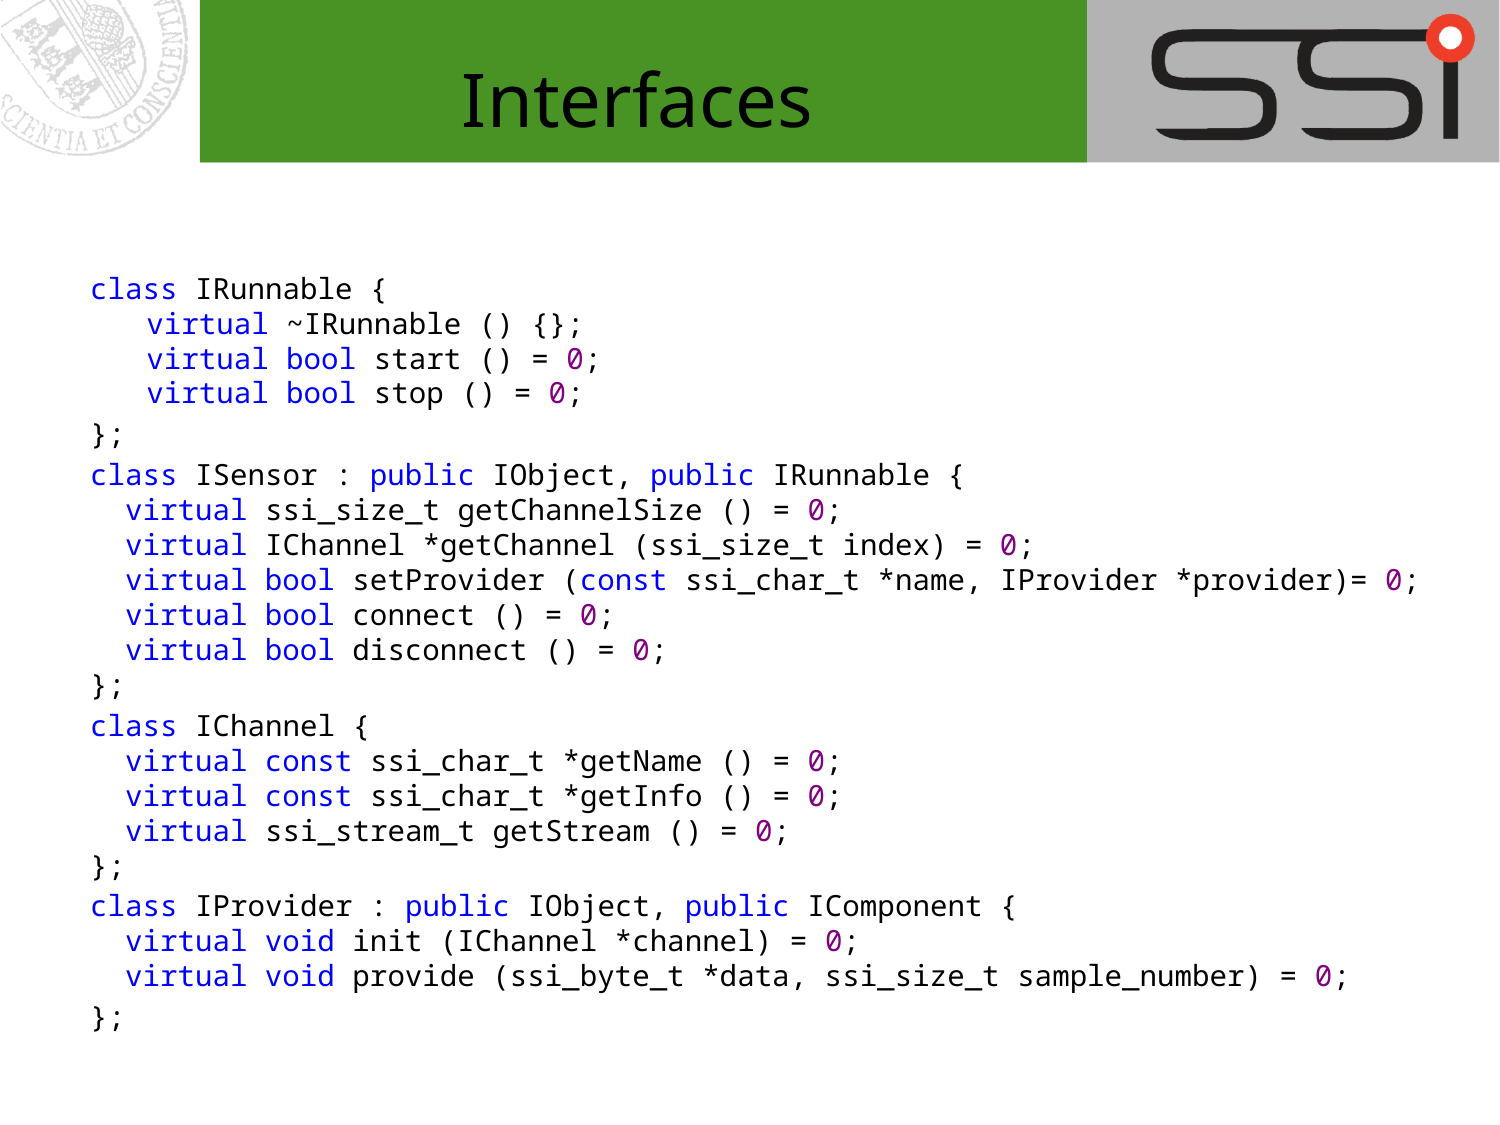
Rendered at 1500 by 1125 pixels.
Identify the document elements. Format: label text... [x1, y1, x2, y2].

picture [1149, 12, 1476, 141]
picture [0, 0, 188, 156]
list class IRunnable { virtual ~IRunnable () {}; virtual bool start () = 0; virtual bool stop () = 0; }; class ISensor : public IObject, public IRunnable { virtual ssi_size_t getChannelSize () = 0; virtual IChannel *getChannel (ssi_size_t index) = 0; virtual bool setProvider (const ssi_char_t *name, IProvider *provider)= 0; virtual bool connect () = 0; virtual bool disconnect () = 0; }; class IChannel { virtual const ssi_char_t *getName () = 0; virtual const ssi_char_t *getInfo () = 0; virtual ssi_stream_t getStream () = 0; }; class IProvider : public IObject, public IComponent { virtual void init (IChannel *channel) = 0; virtual void provide (ssi_byte_t *data, ssi_size_t sample_number) = 0; }; [75, 262, 1500, 950]
title Interfaces [200, 45, 1075, 150]
